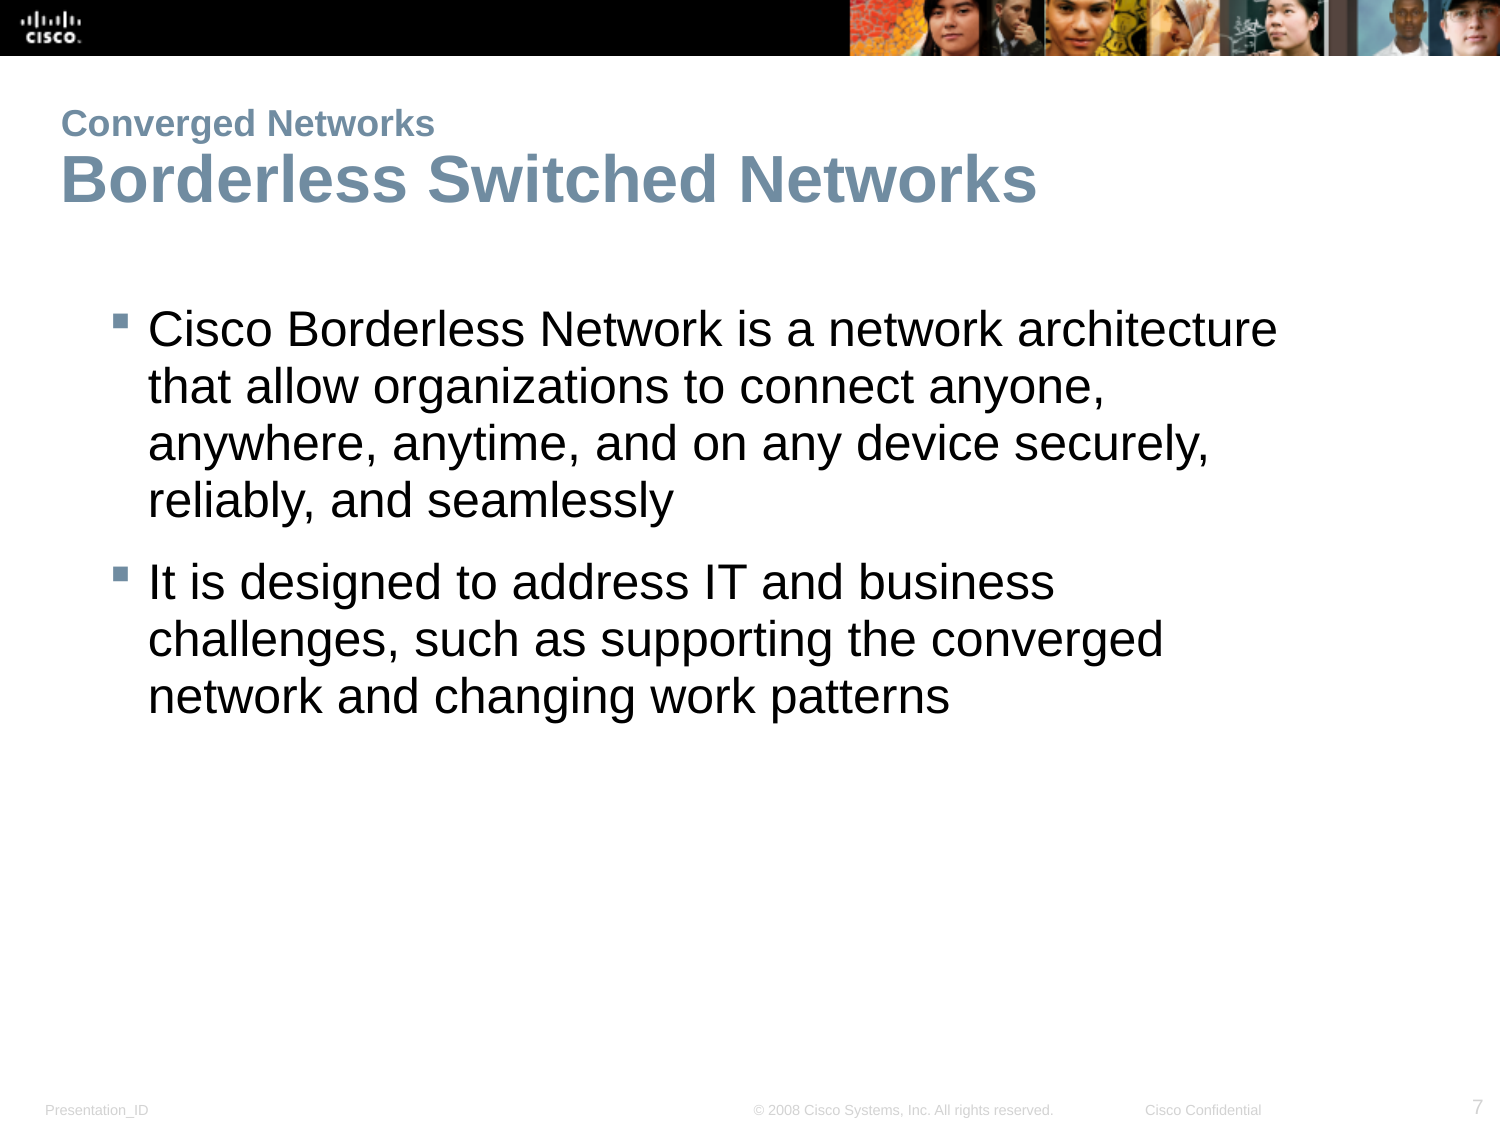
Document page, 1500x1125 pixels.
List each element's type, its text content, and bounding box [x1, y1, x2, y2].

list Cisco Borderless Network is a network architecture that allow organizations to connect anyone, anywhere, anytime, and on any device securely, reliably, and seamlessly It is designed to address IT and business challenges, such as supporting the converged network and changing work patterns [95, 293, 1334, 1099]
picture [0, 0, 1500, 56]
title Converged Networks Borderless Switched Networks [47, 85, 1384, 224]
